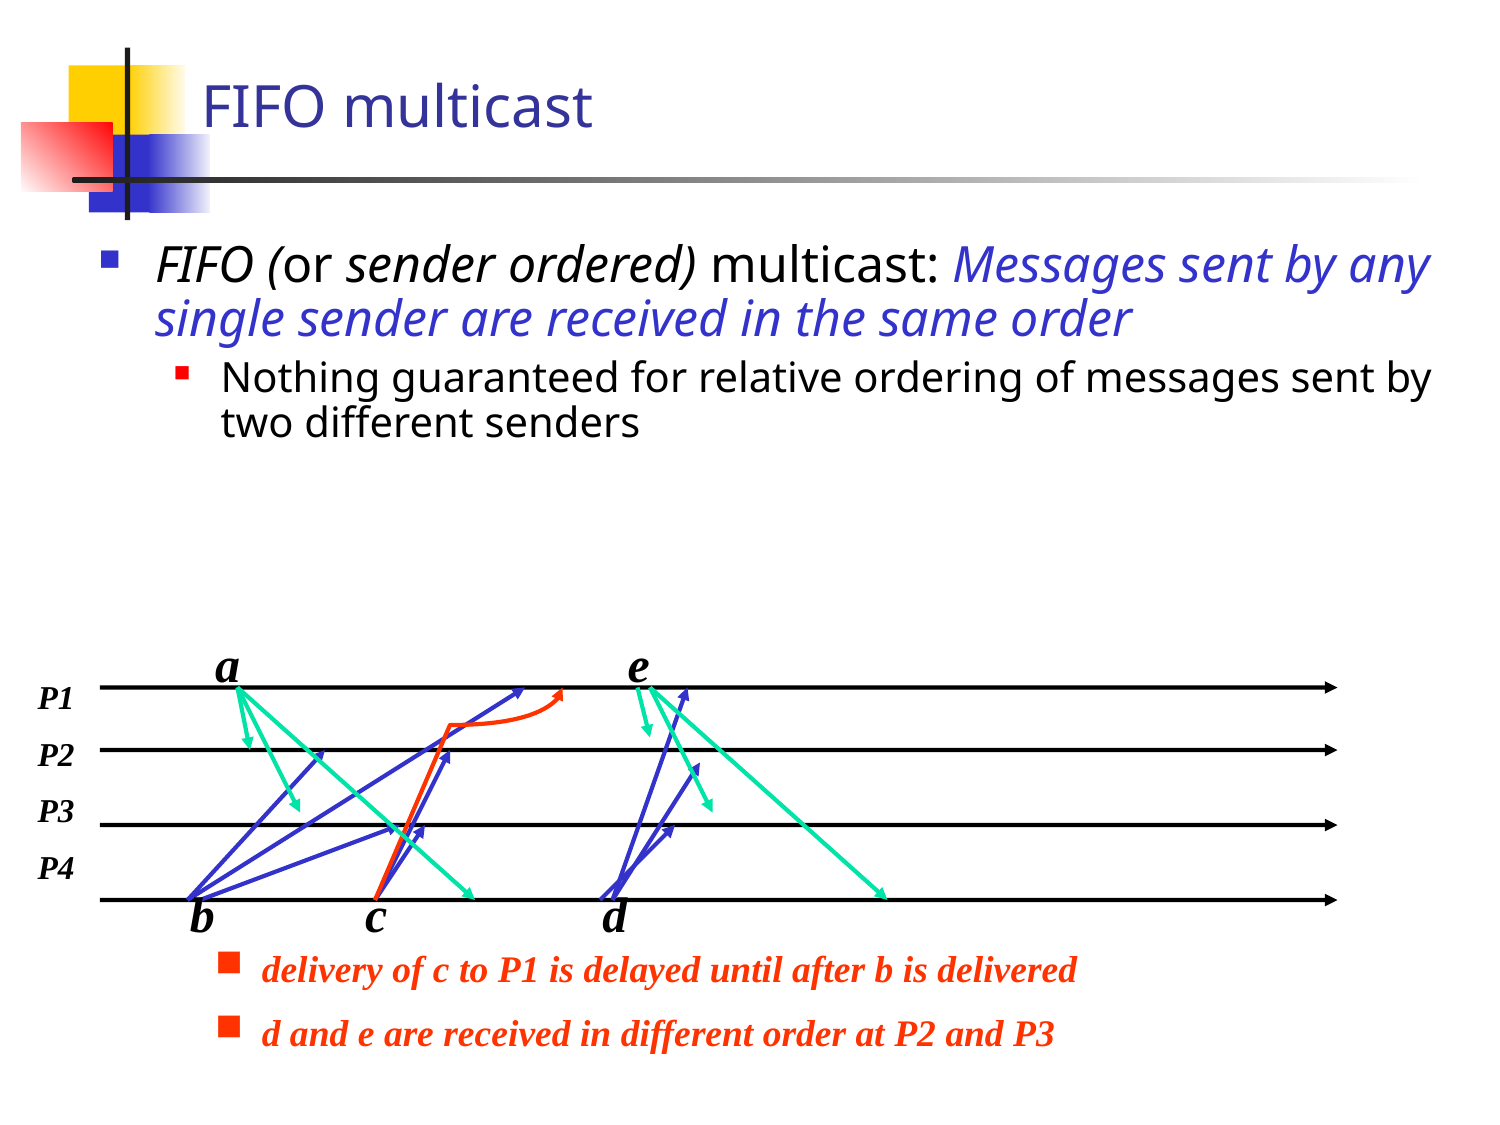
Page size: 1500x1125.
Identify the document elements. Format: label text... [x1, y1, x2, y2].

text_box [449, 687, 564, 726]
text_box e [612, 625, 663, 700]
text_box b [175, 875, 225, 950]
text_box [250, 698, 475, 901]
text_box FIFO multicast [186, 34, 1465, 174]
text_box a [200, 625, 250, 700]
text_box [314, 750, 325, 762]
text_box [677, 687, 690, 712]
text_box [406, 750, 451, 838]
text_box [888, 893, 1338, 907]
text_box [243, 700, 301, 813]
text_box [804, 818, 1338, 832]
text_box c [350, 875, 400, 937]
text_box [691, 762, 700, 777]
text_box [640, 700, 653, 738]
text_box FIFO (or sender ordered) multicast: Messages sent by any single sender are received in the same order Nothing guaranteed for relative ordering of messages sent by two different senders [83, 232, 1453, 414]
text_box [239, 700, 254, 751]
text_box [721, 743, 1338, 757]
text_box P1 P2 P3 P4 [22, 668, 120, 894]
text_box d [587, 875, 638, 937]
text_box [688, 681, 1338, 694]
text_box [392, 824, 400, 829]
text_box [663, 698, 888, 901]
text_box [225, 823, 396, 891]
text_box delivery of c to P1 is delayed until after b is delivered d and e are received in different order at P2 and P3 [200, 937, 1157, 1125]
text_box [635, 825, 676, 866]
text_box [412, 825, 425, 844]
text_box [656, 700, 713, 813]
